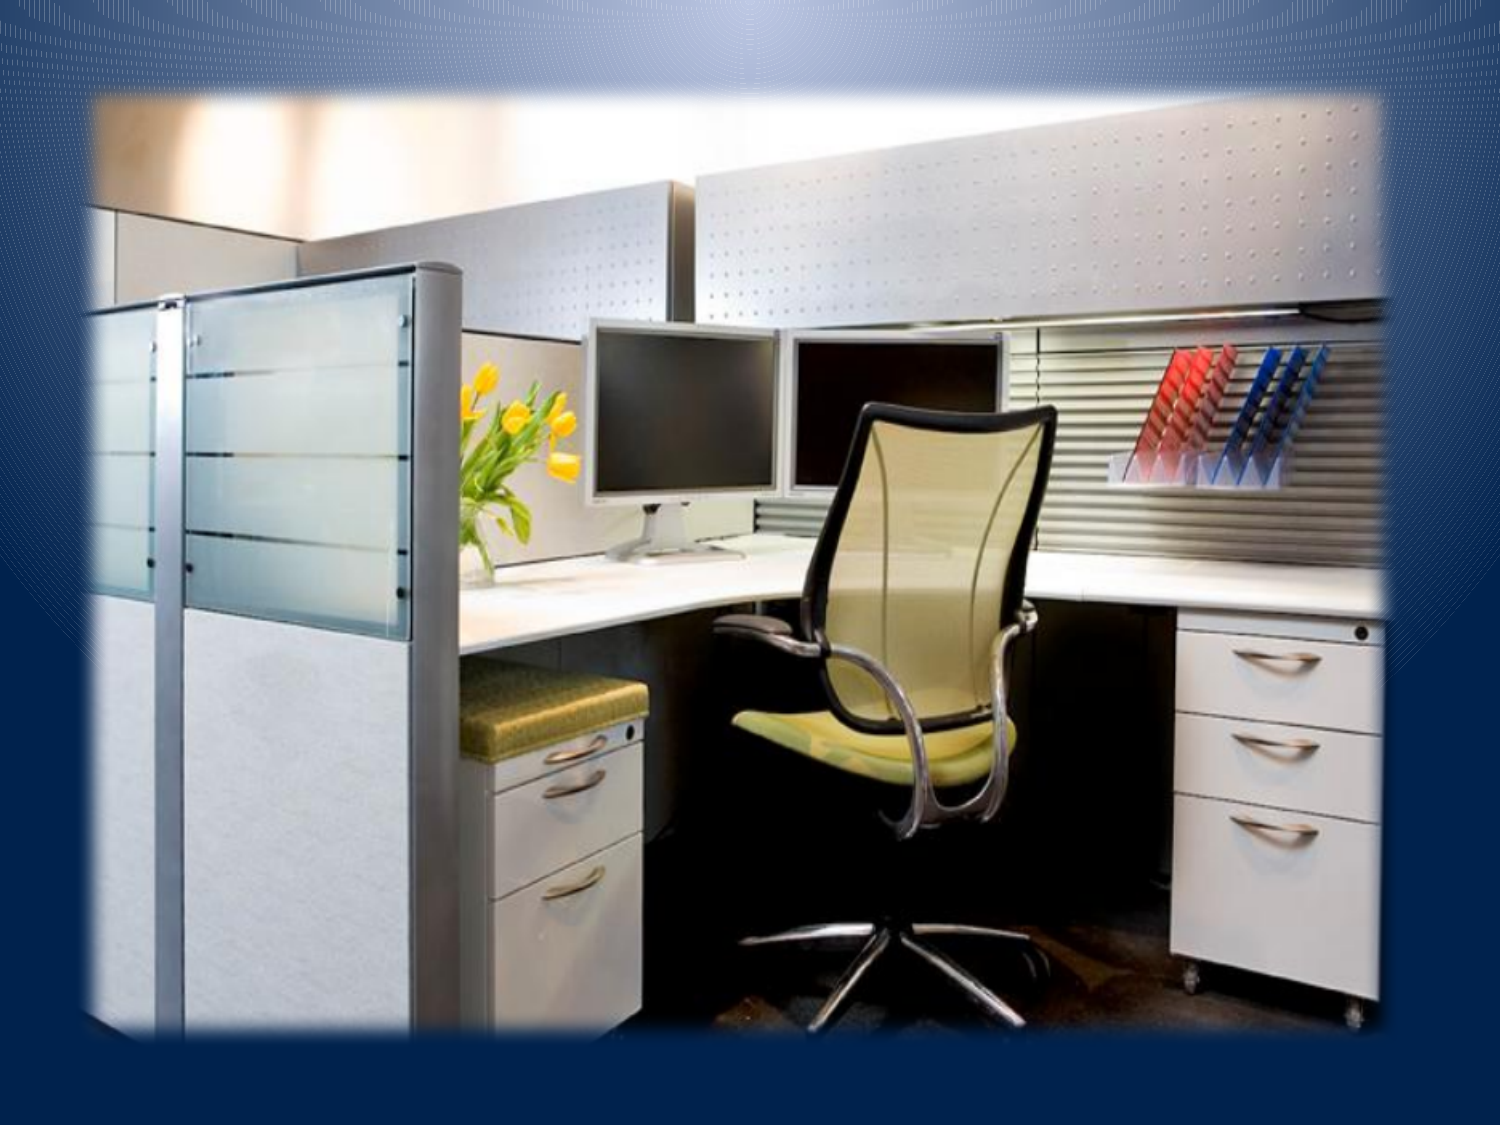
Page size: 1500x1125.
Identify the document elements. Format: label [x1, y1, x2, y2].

list [76, 77, 1400, 1047]
